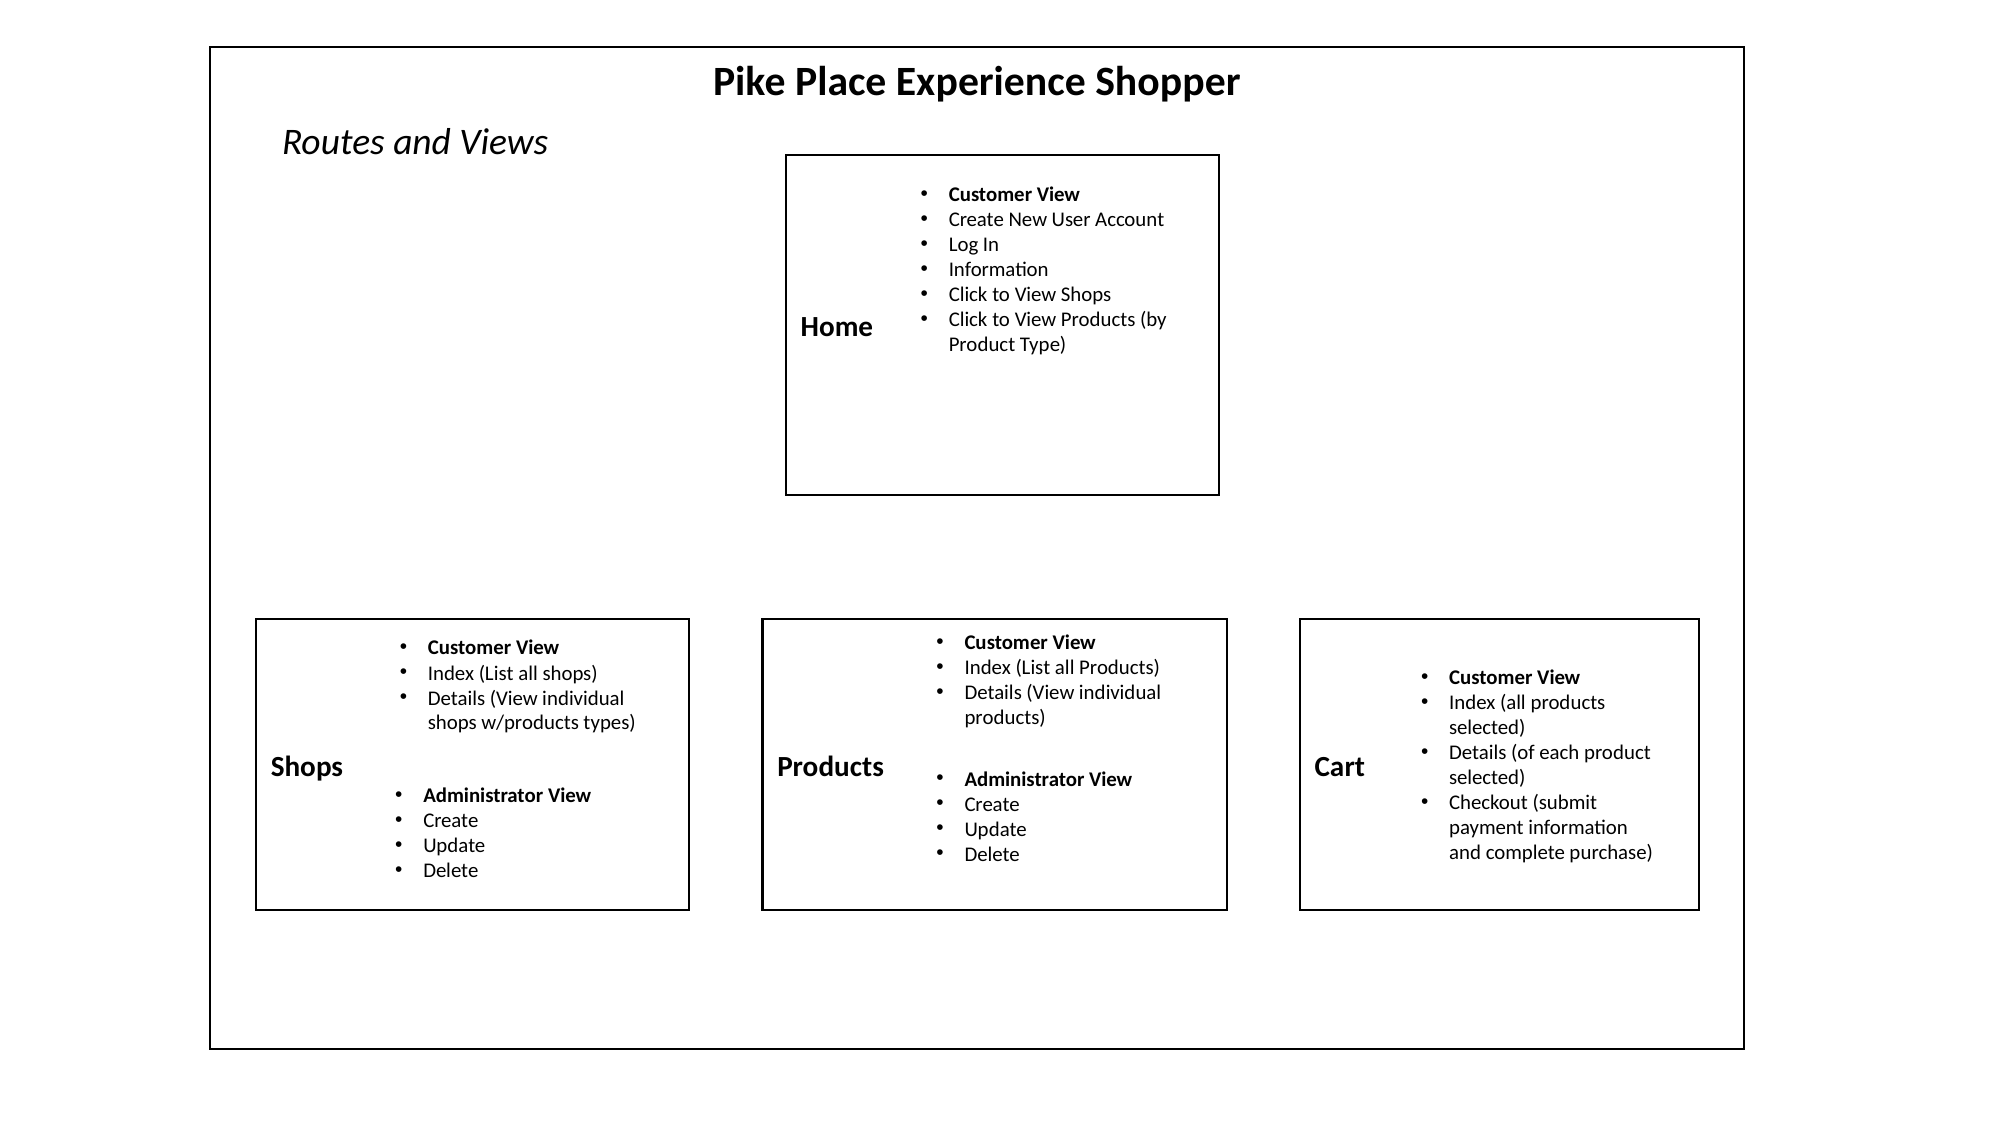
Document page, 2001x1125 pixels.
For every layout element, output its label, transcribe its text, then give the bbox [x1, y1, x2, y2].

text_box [762, 618, 1227, 911]
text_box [256, 618, 690, 911]
text_box Pike Place Experience Shopper [209, 46, 1745, 1050]
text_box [785, 155, 1219, 496]
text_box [1299, 618, 1699, 911]
text_box Routes and Views [267, 109, 564, 169]
